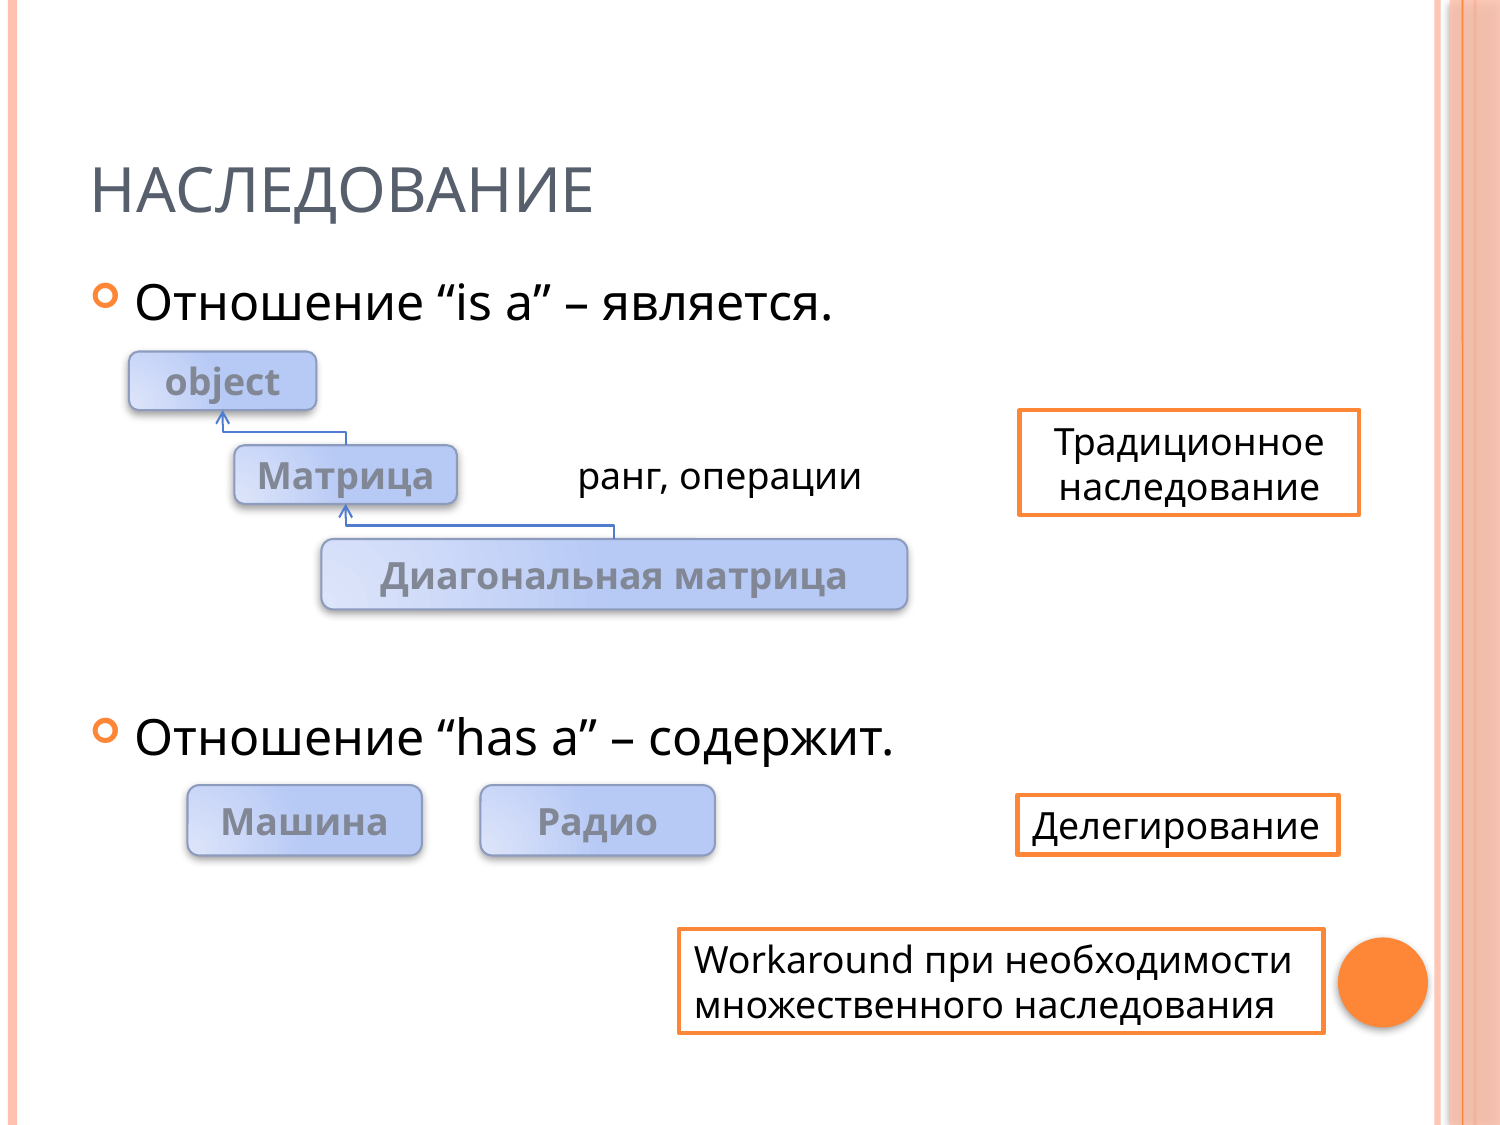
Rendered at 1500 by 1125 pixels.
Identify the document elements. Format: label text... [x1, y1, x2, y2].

text_box Диагональная матрица [320, 537, 456, 611]
text_box ранг, операции [562, 444, 961, 504]
text_box Диагональная матрица [505, 537, 909, 611]
text_box Машина [186, 784, 423, 857]
text_box Workaround при необходимости множественного наследования [677, 927, 1326, 1035]
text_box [266, 365, 303, 490]
text_box Традиционное наследование [1017, 408, 1361, 517]
title Наследование [75, 45, 1300, 233]
text_box Делегирование [1015, 793, 1341, 857]
text_box Радио [479, 784, 716, 857]
text_box Матрица [233, 444, 456, 505]
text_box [461, 386, 499, 657]
list Отношение “is a” – является. Отношение “has a” – содержит. [75, 262, 1336, 1062]
text_box object [127, 350, 318, 412]
